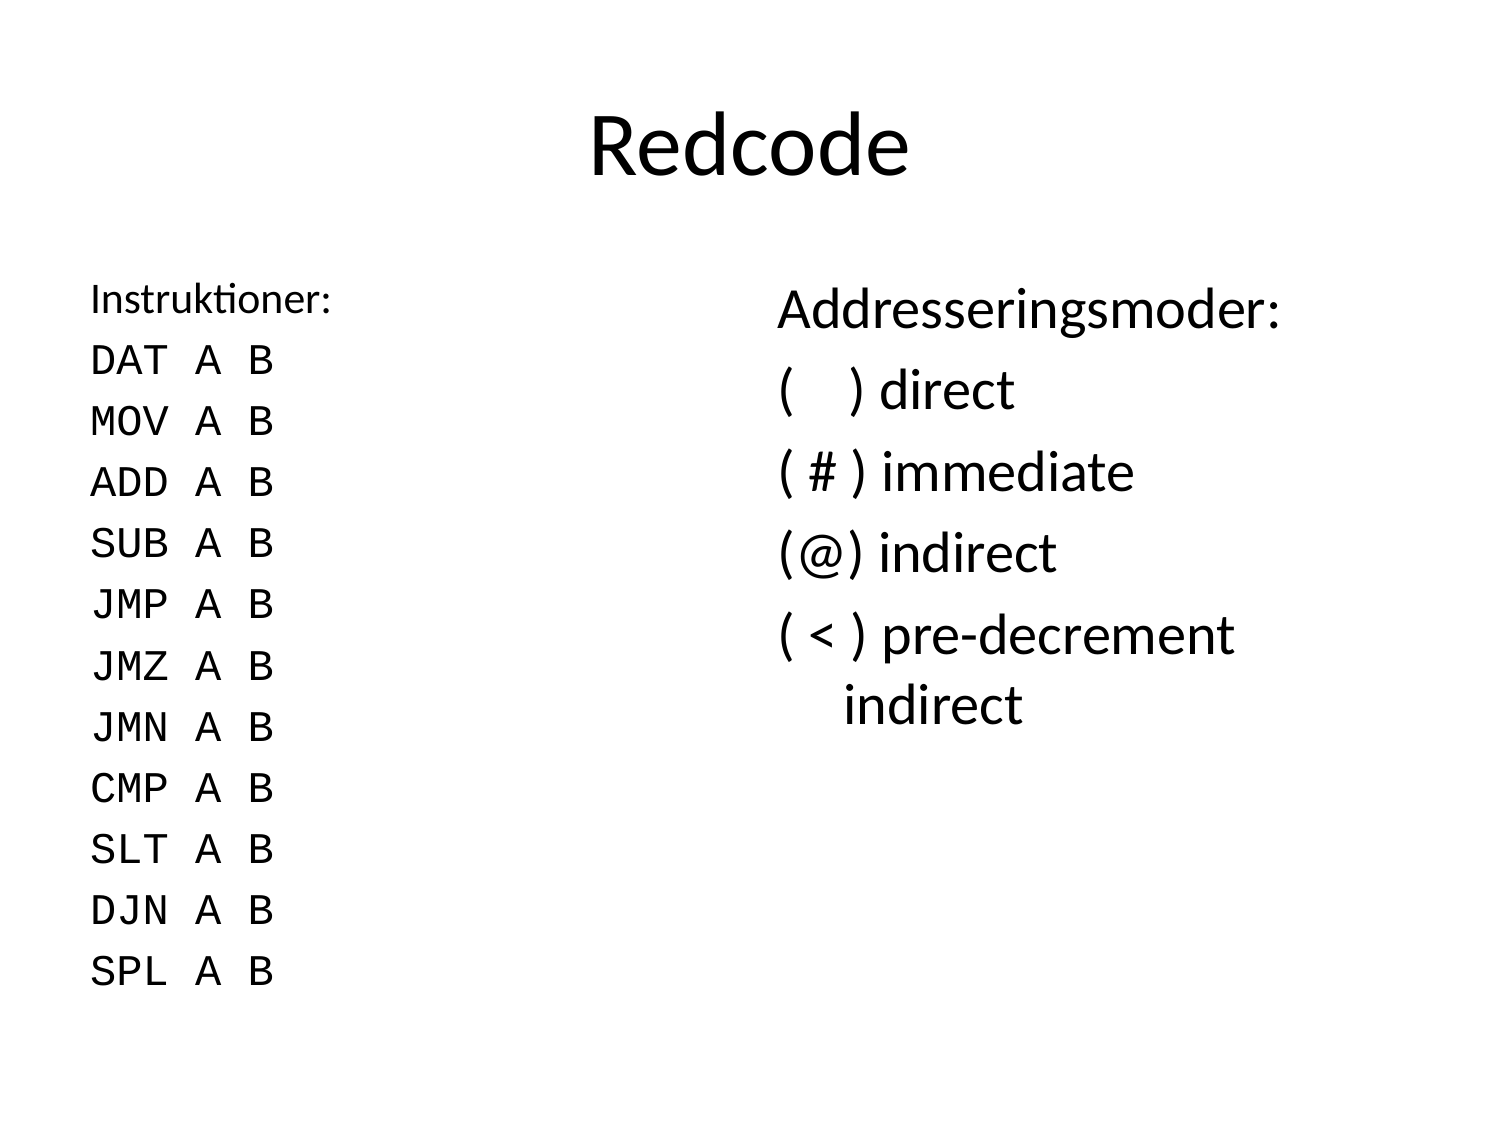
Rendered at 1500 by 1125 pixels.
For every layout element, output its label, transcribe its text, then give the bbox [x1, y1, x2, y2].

list Addresseringsmoder: ( ) direct ( # ) immediate (@) indirect ( < ) pre-decrement indirect [762, 262, 1425, 1005]
list Instruktioner: DAT A B MOV A B ADD A B SUB A B JMP A B JMZ A B JMN A B CMP A B SLT A B DJN A B SPL A B [75, 262, 738, 1005]
title Redcode [75, 45, 1425, 233]
